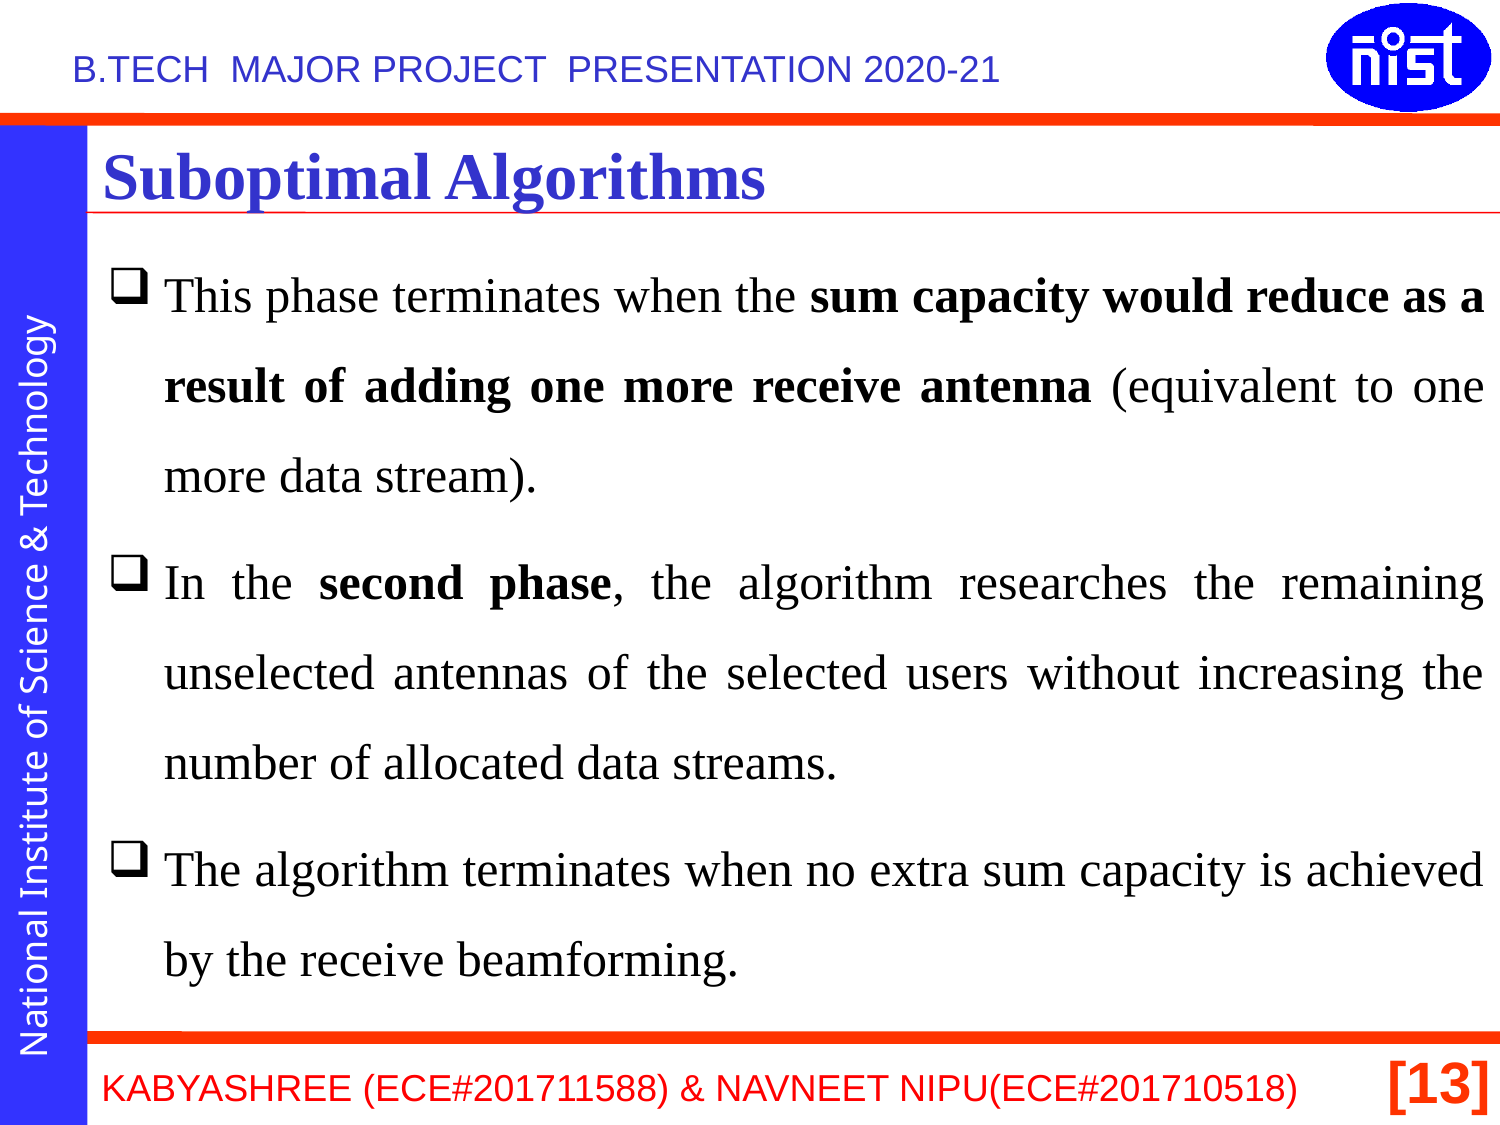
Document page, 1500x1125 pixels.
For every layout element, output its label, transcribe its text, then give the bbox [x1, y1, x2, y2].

list This phase terminates when the sum capacity would reduce as a result of adding one more receive antenna (equivalent to one more data stream). In the second phase, the algorithm researches the remaining unselected antennas of the selected users without increasing the number of allocated data streams. The algorithm terminates when no extra sum capacity is achieved by the receive beamforming. [92, 224, 1500, 1001]
picture [1323, 0, 1499, 117]
title Suboptimal Algorithms [87, 124, 788, 221]
